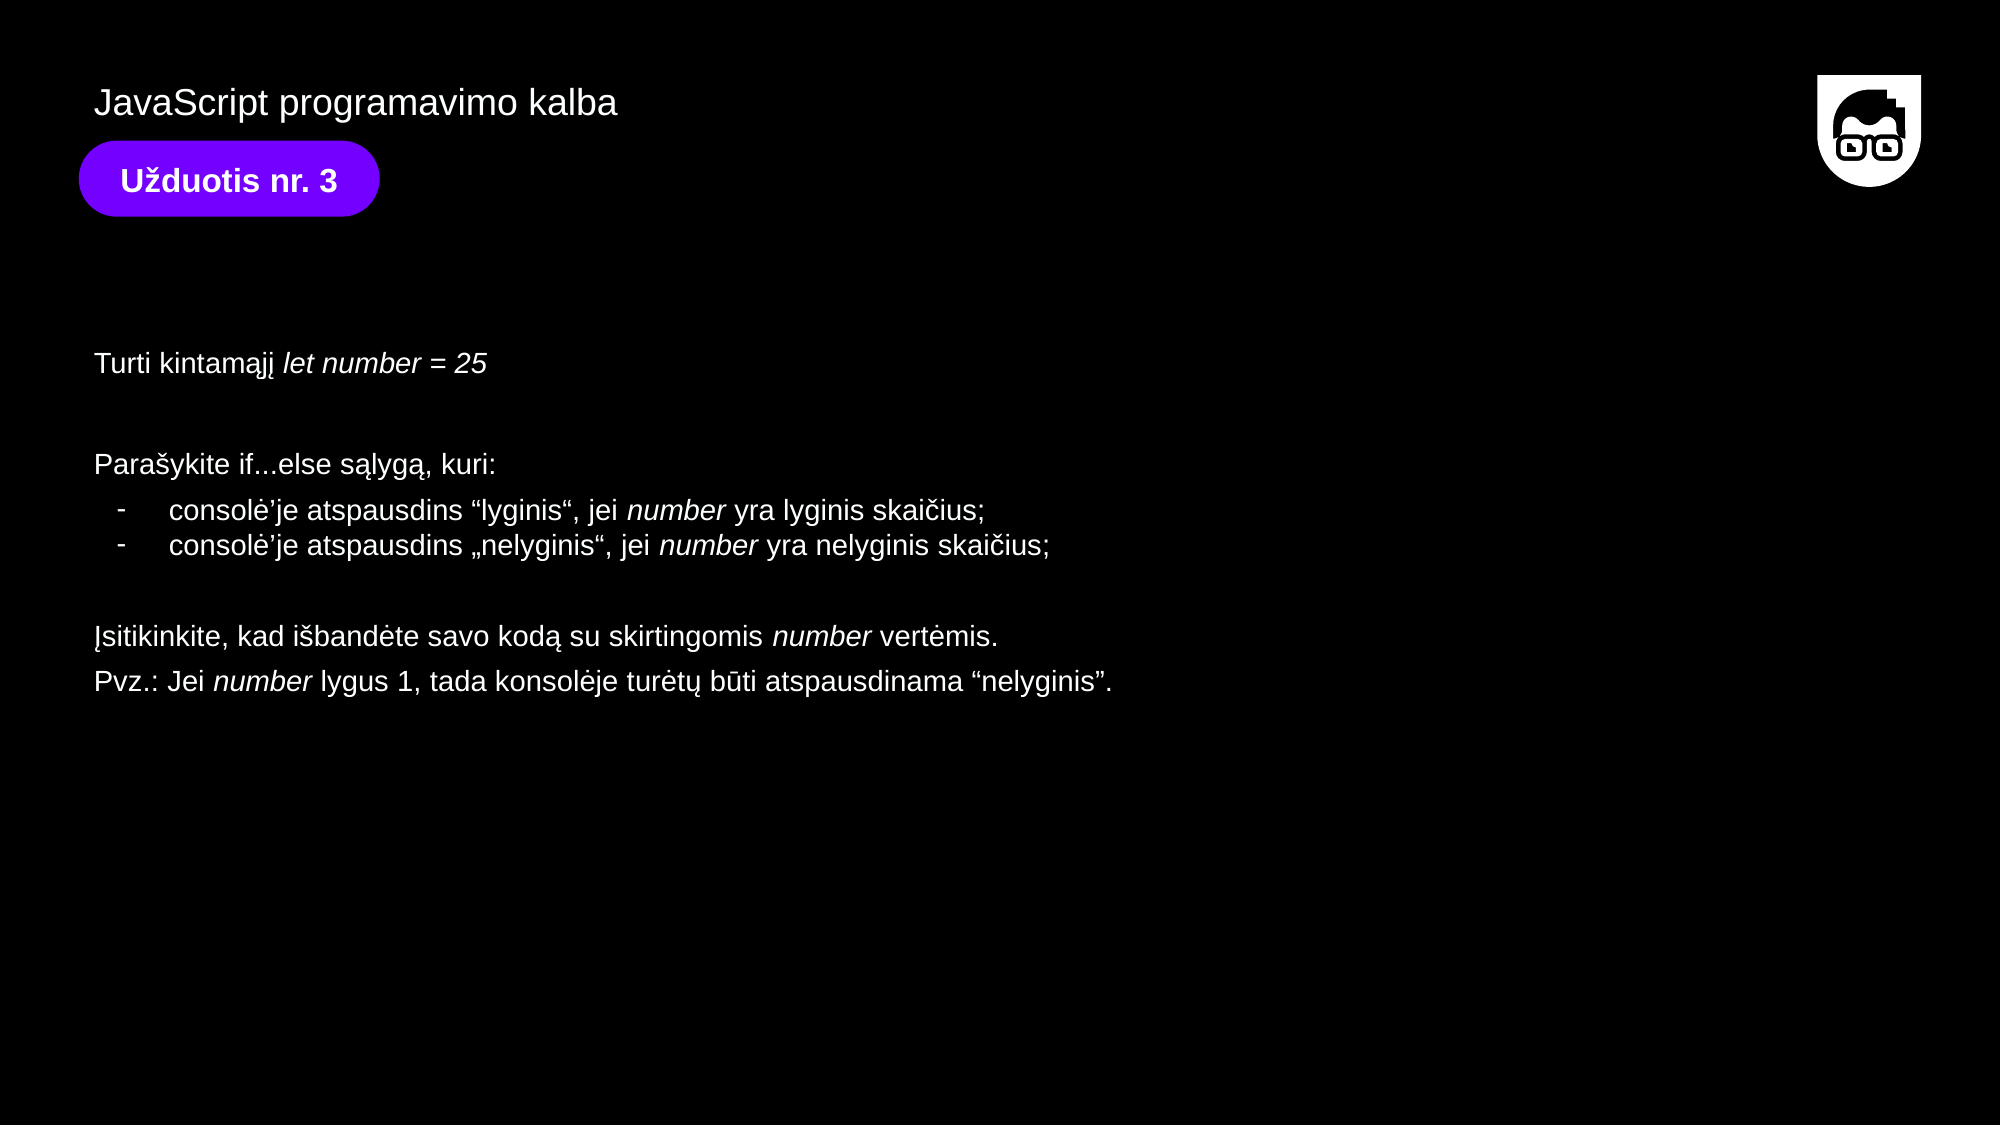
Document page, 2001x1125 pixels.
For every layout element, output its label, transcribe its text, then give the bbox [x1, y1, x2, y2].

text_box Užduotis nr. 3 [78, 140, 380, 217]
text_box Turti kintamąjį let number = 25 Parašykite if...else sąlygą, kuri: consolė’je atspausdins “lyginis“, jei number yra lyginis skaičius; consolė’je atspausdins „nelyginis“, jei number yra nelyginis skaičius; Įsitikinkite, kad išbandėte savo kodą su skirtingomis number vertėmis. Pvz.: Jei number lygus 1, tada konsolėje turėtų būti atspausdinama “nelyginis”. [78, 331, 1745, 1092]
list JavaScript programavimo kalba [78, 75, 1214, 150]
